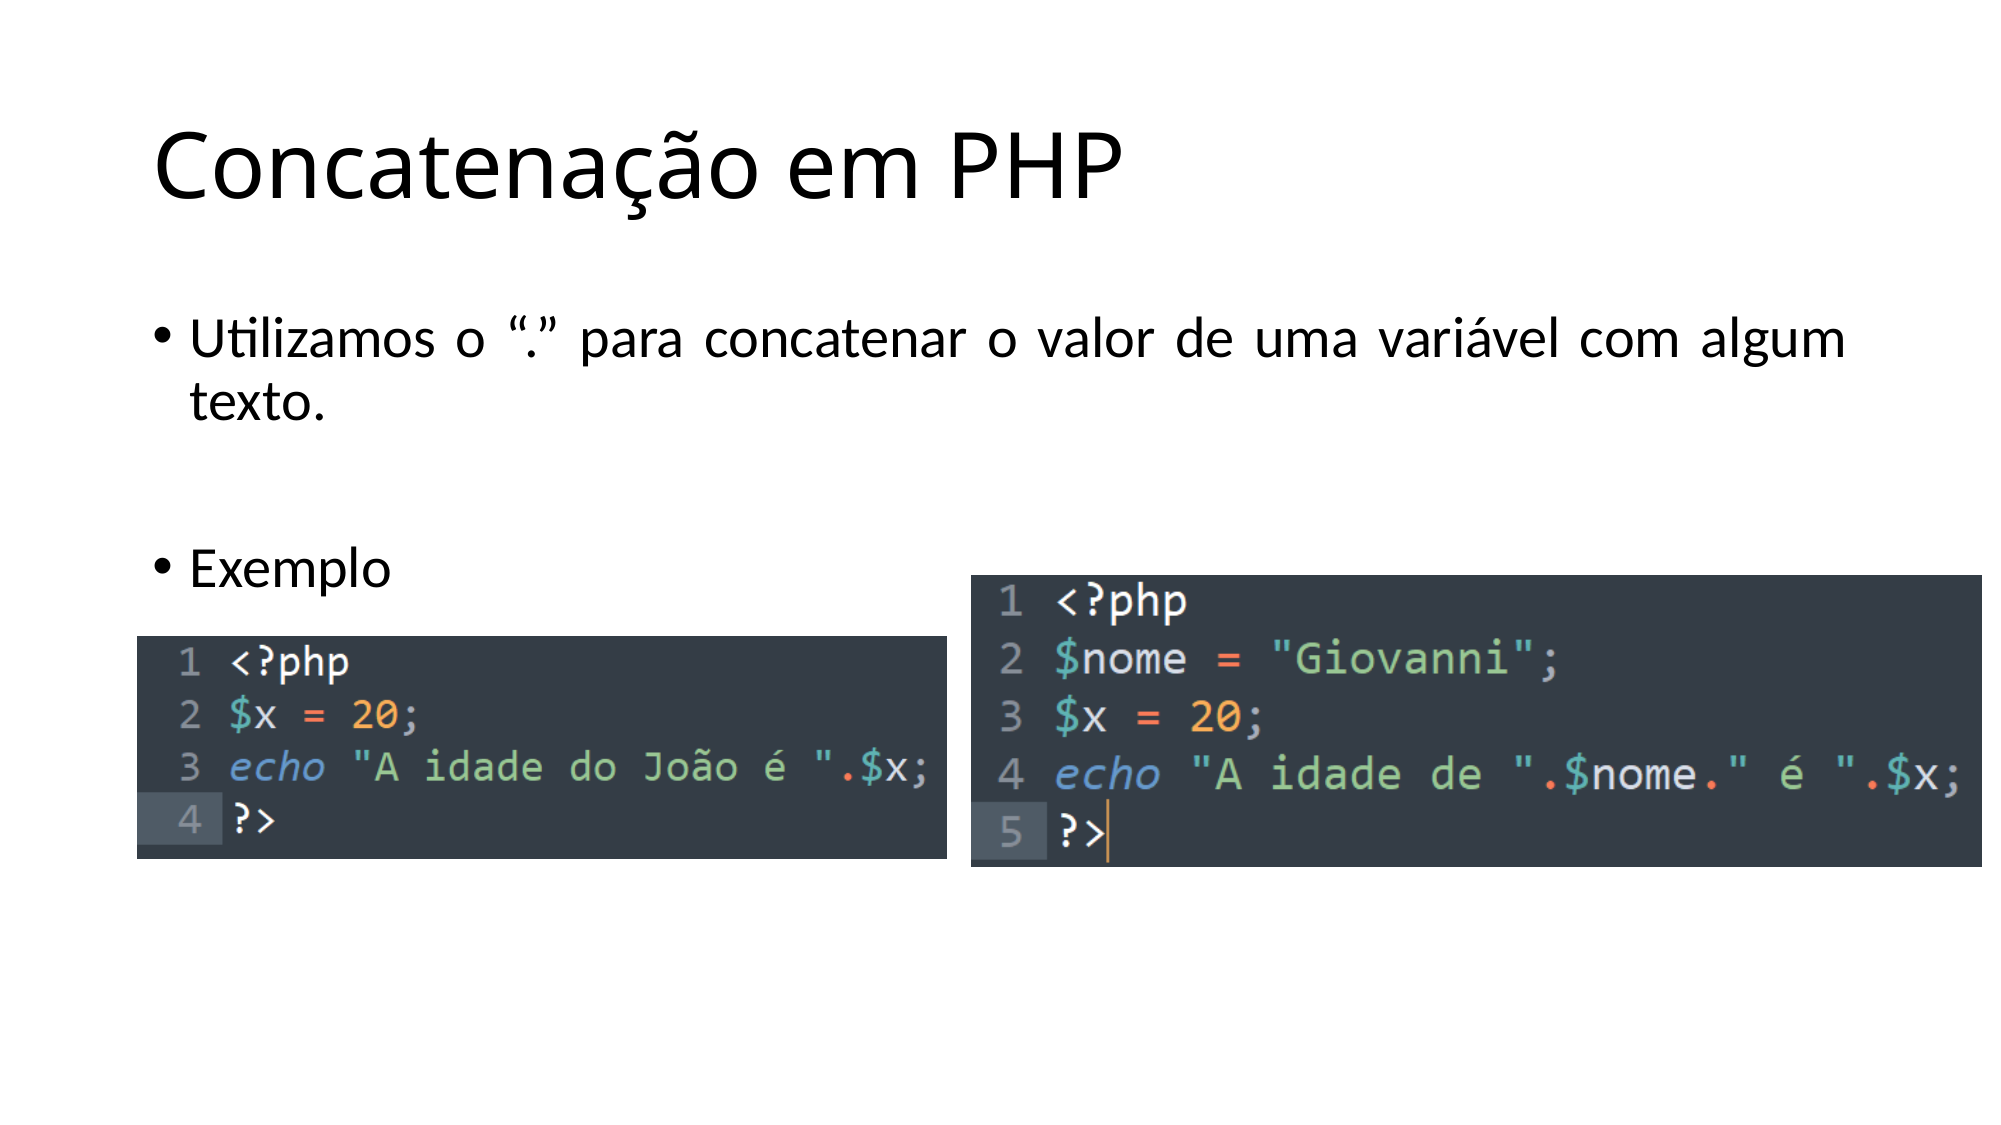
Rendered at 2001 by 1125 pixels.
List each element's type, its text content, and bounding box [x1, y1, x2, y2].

picture [137, 636, 947, 859]
picture [971, 575, 1982, 868]
title Concatenação em PHP [137, 59, 1863, 278]
list Utilizamos o “.” para concatenar o valor de uma variável com algum texto. Exemplo [137, 299, 1863, 1014]
